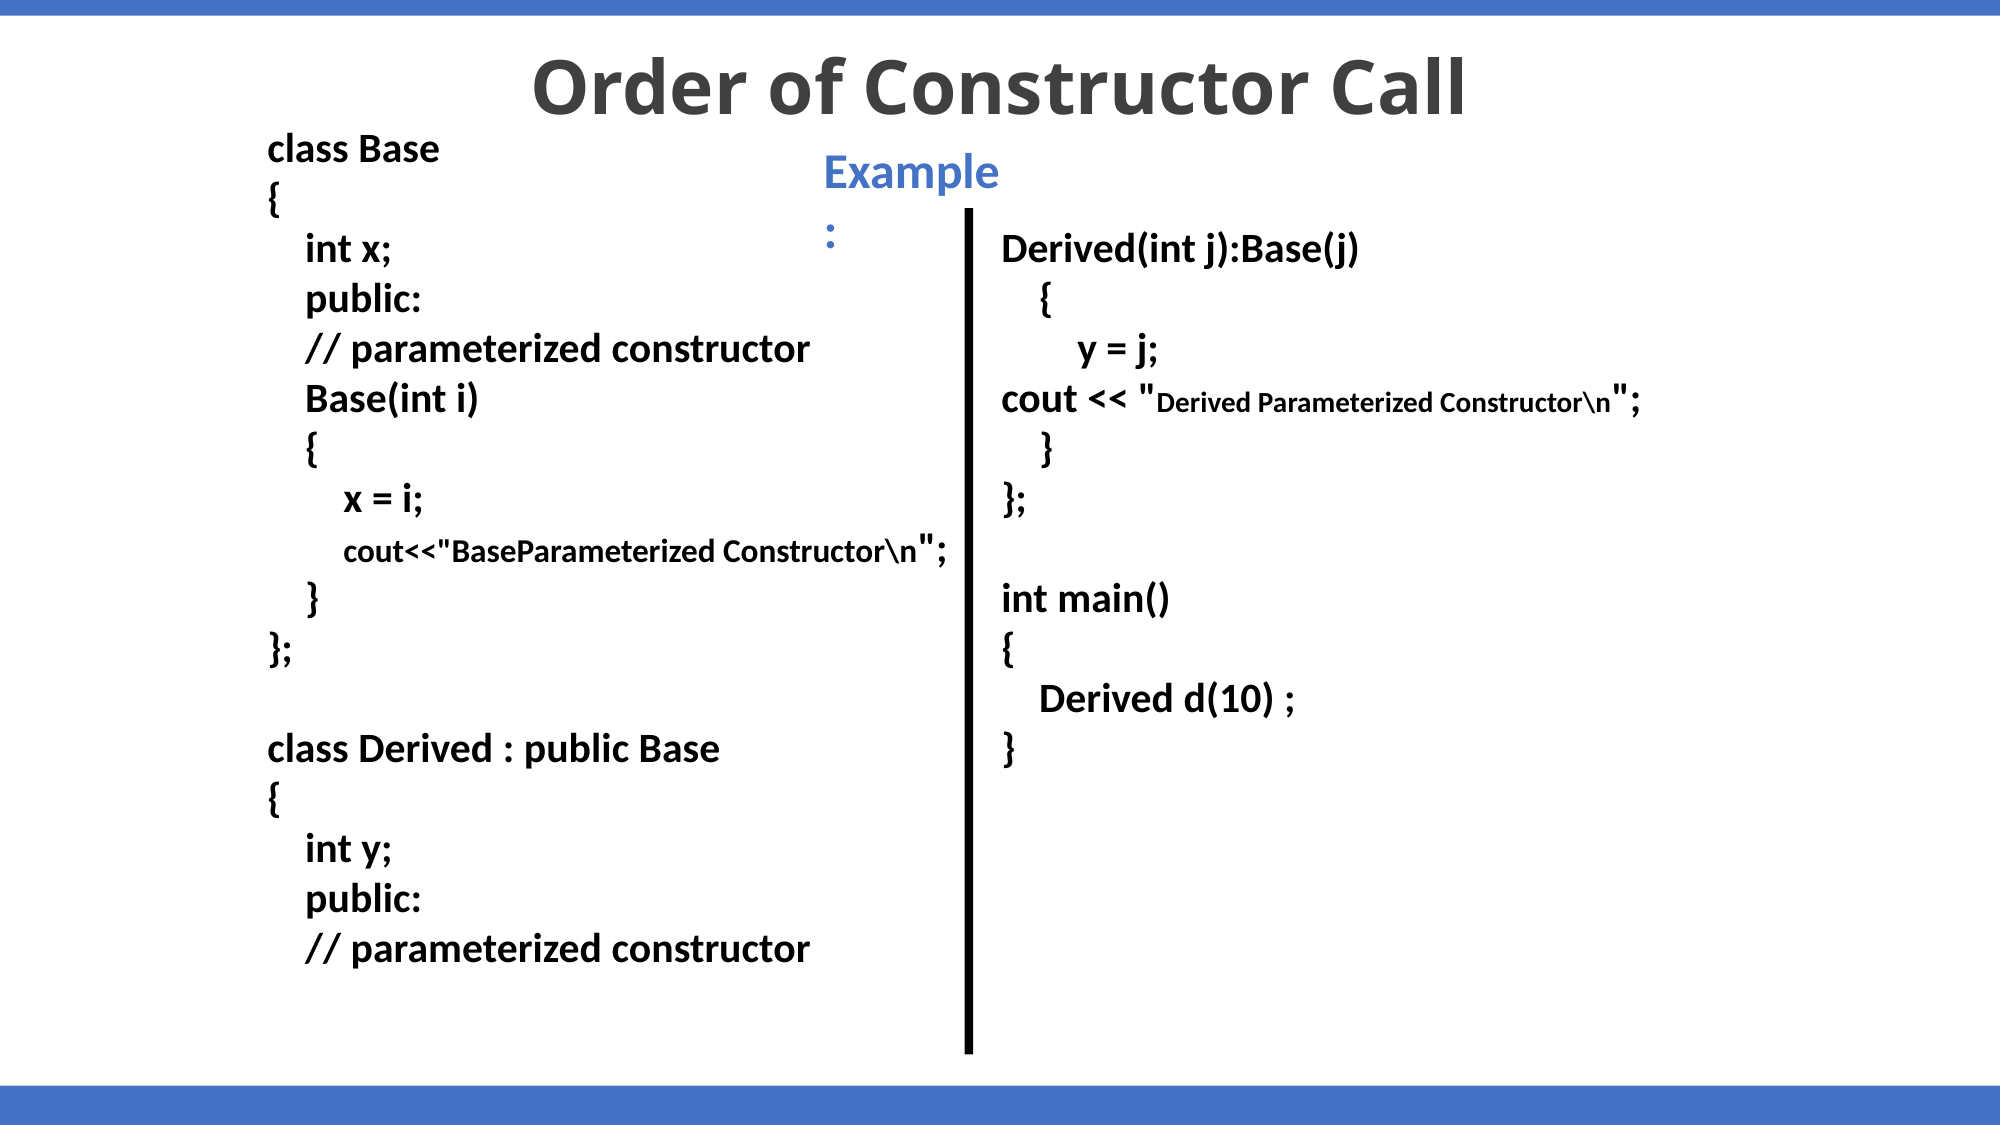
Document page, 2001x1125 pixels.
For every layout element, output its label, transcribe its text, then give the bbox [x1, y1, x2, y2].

list Order of Constructor Call [0, 26, 2000, 153]
text_box class Base { int x; public: // parameterized constructor Base(int i) { x = i; cout<<"BaseParameterized Constructor\n"; } }; class Derived : public Base { int y; public: // parameterized constructor Derived(int j):Base(j) { y = j; cout << "Derived Parameterized Constructor\n"; } }; int main() { Derived d(10) ; } [252, 113, 1750, 1125]
text_box [964, 207, 974, 1056]
